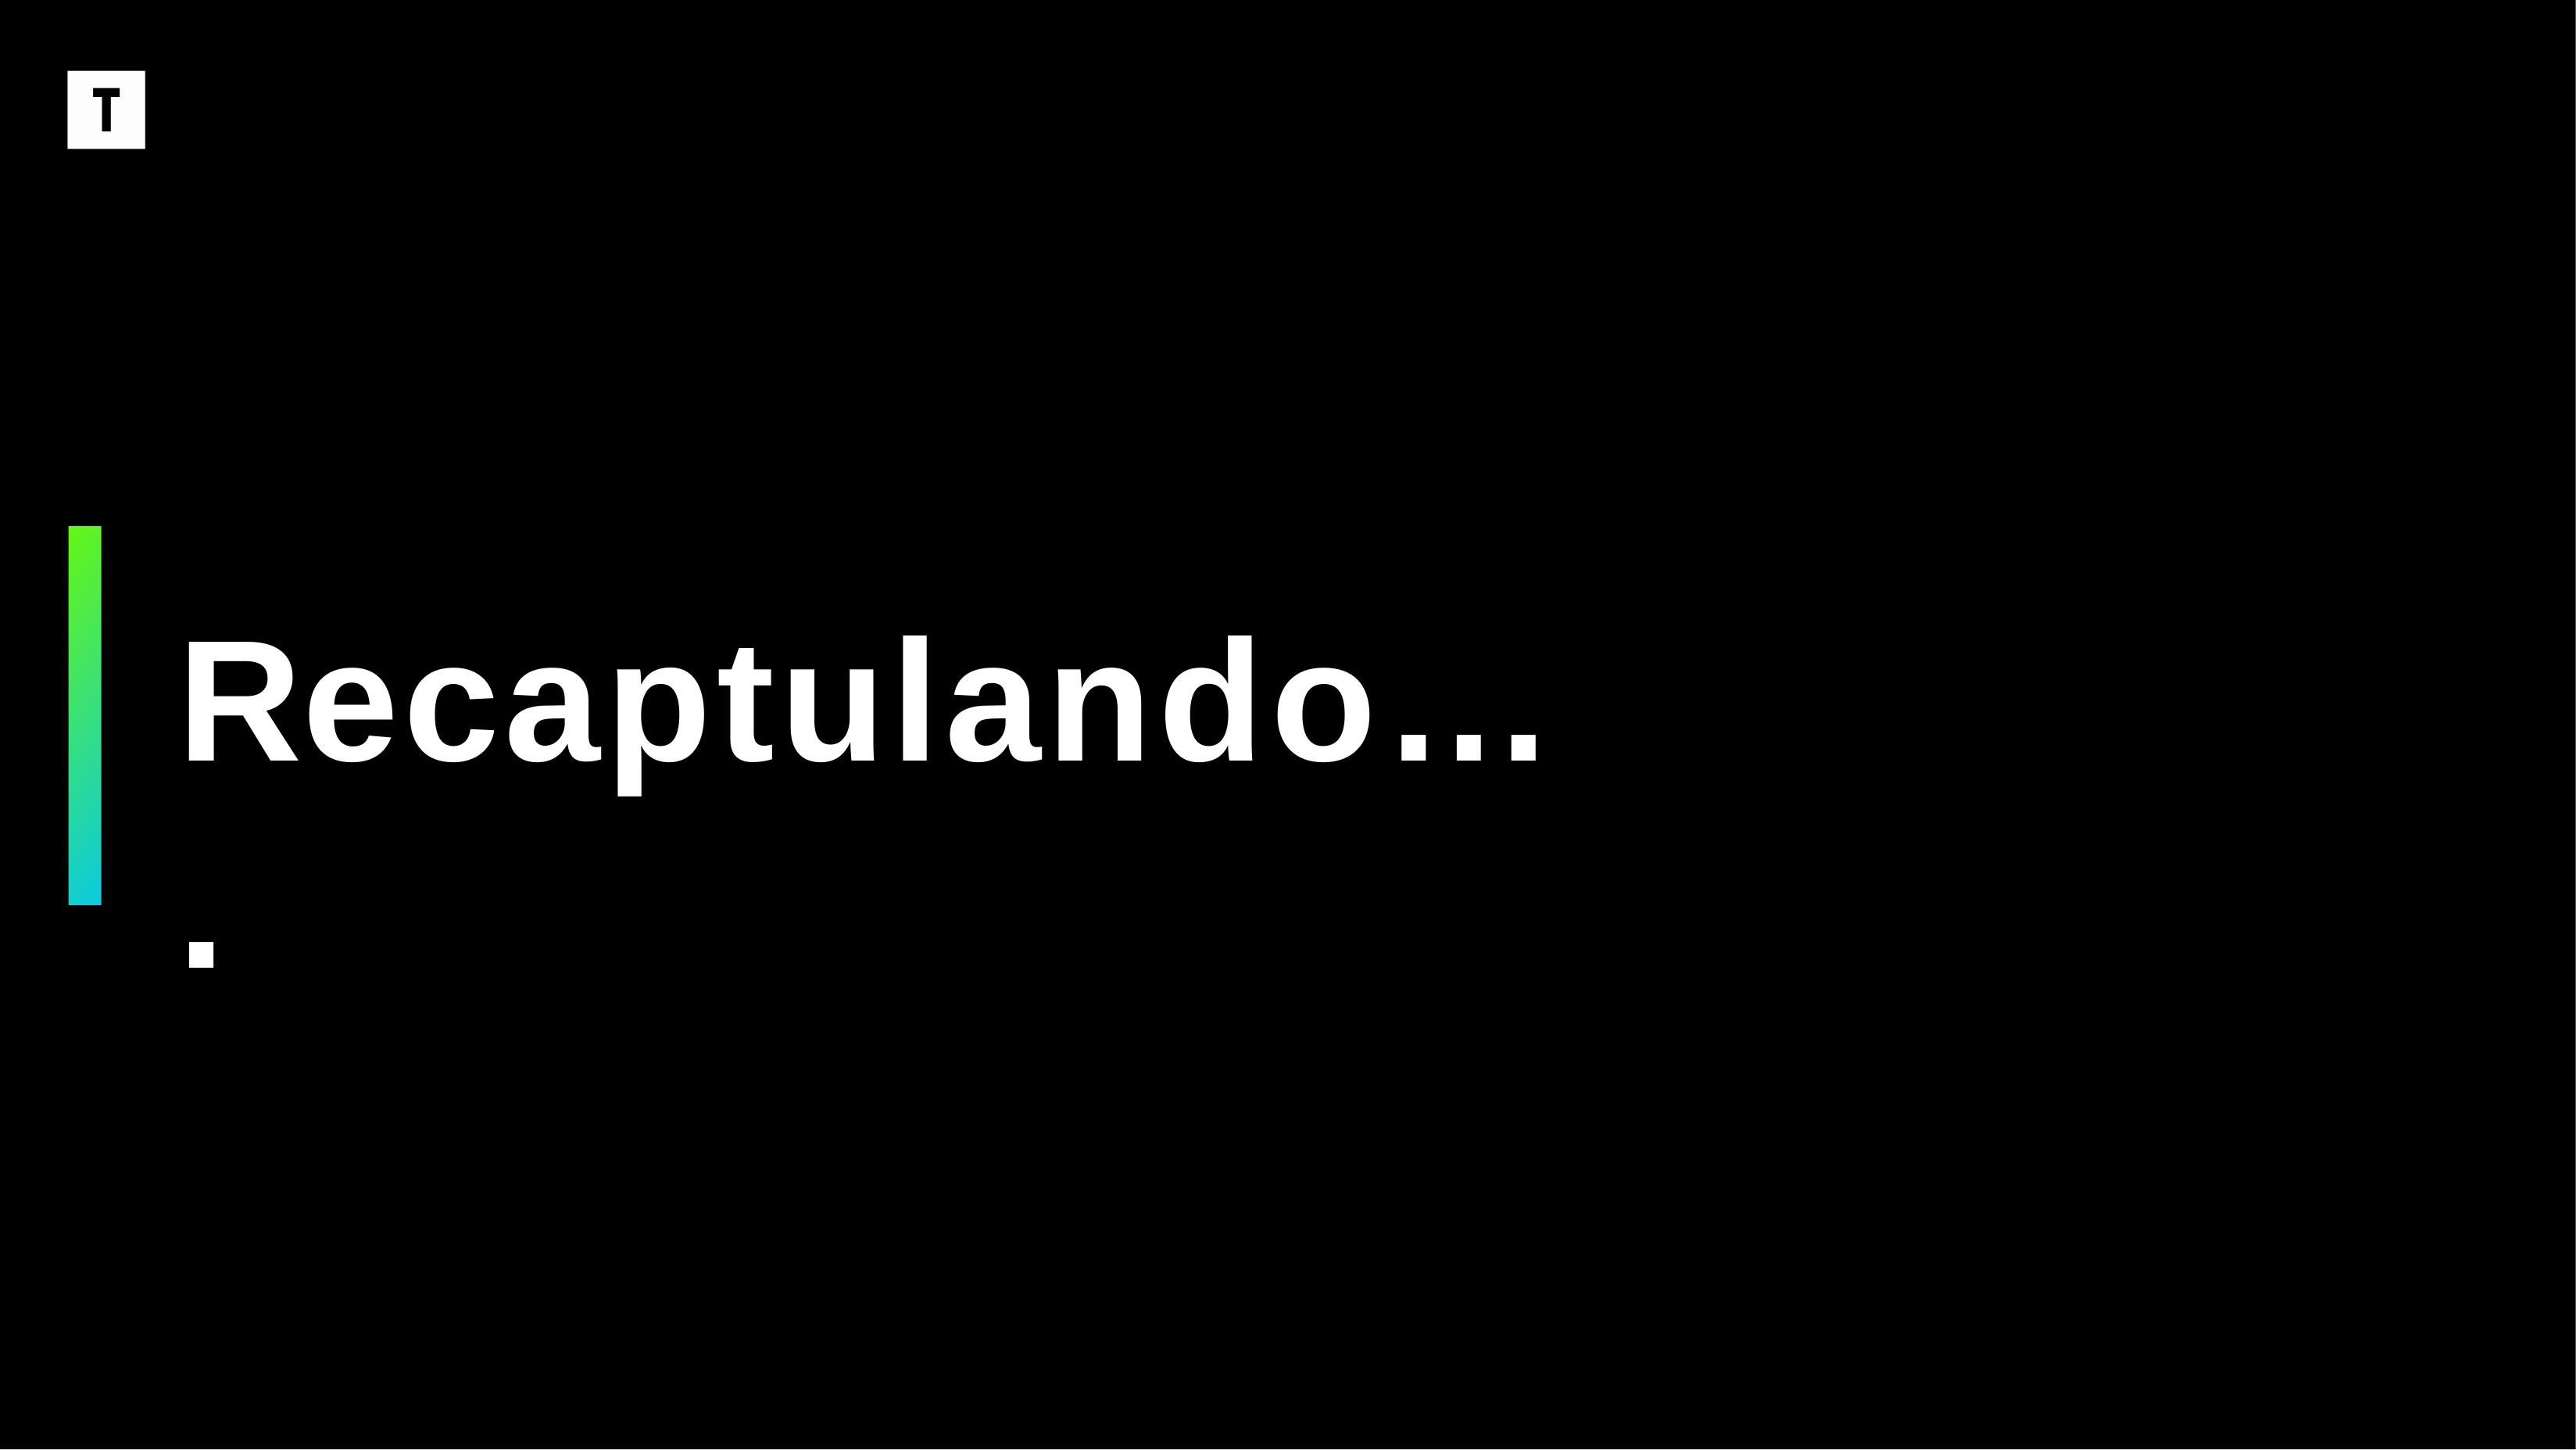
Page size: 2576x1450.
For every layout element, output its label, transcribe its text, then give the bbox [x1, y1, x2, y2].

title Recaptulando…. [176, 586, 1557, 1003]
picture [41, 44, 172, 176]
text_box [68, 526, 102, 905]
